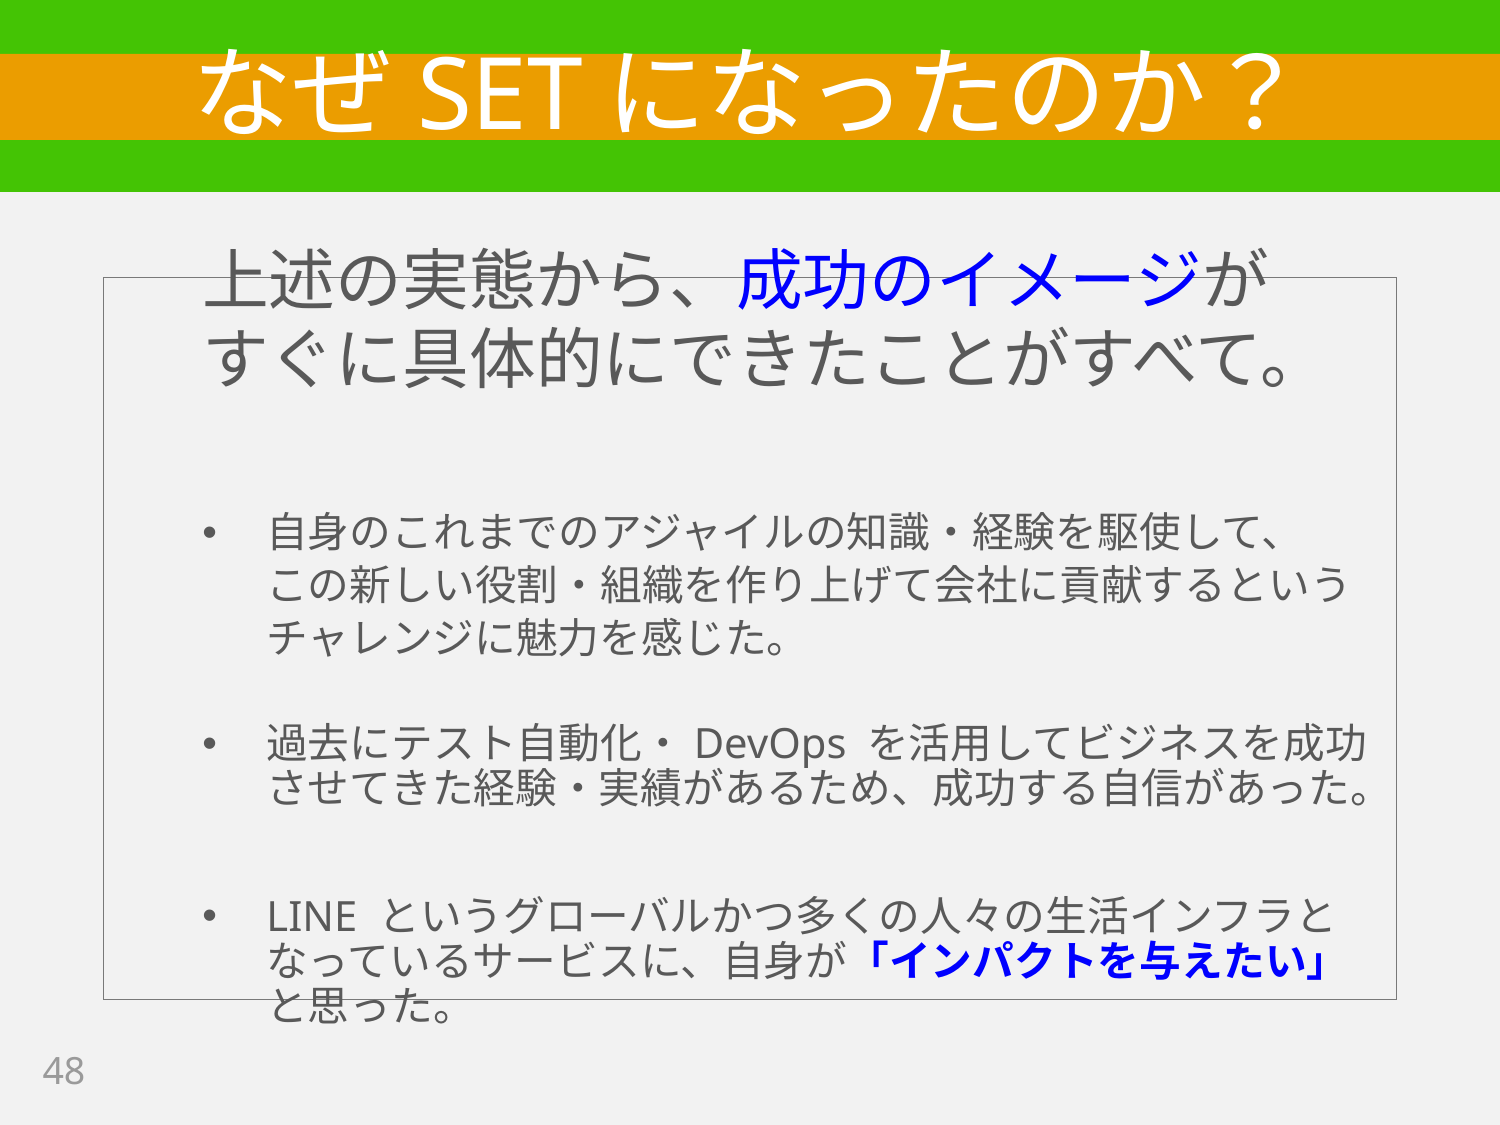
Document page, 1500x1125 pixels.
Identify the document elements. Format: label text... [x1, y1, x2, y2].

slide_number 48 [27, 1042, 146, 1102]
list 上述の実態から、成功のイメージが すぐに具体的にできたことがすべて。 自身のこれまでのアジャイルの知識・経験を駆使して、 この新しい役割・組織を作り上げて会社に貢献するという チャレンジに魅力を感じた。 過去にテスト自動化・DevOps を活用してビジネスを成功させてきた経験・実績があるため、成功する自信があった。 LINE というグローバルかつ多くの人々の生活インフラとなっているサービスに、自身が「インパクトを与えたい」と思った。 [103, 277, 1397, 1000]
title なぜSETになったのか？ [0, 53, 1500, 140]
